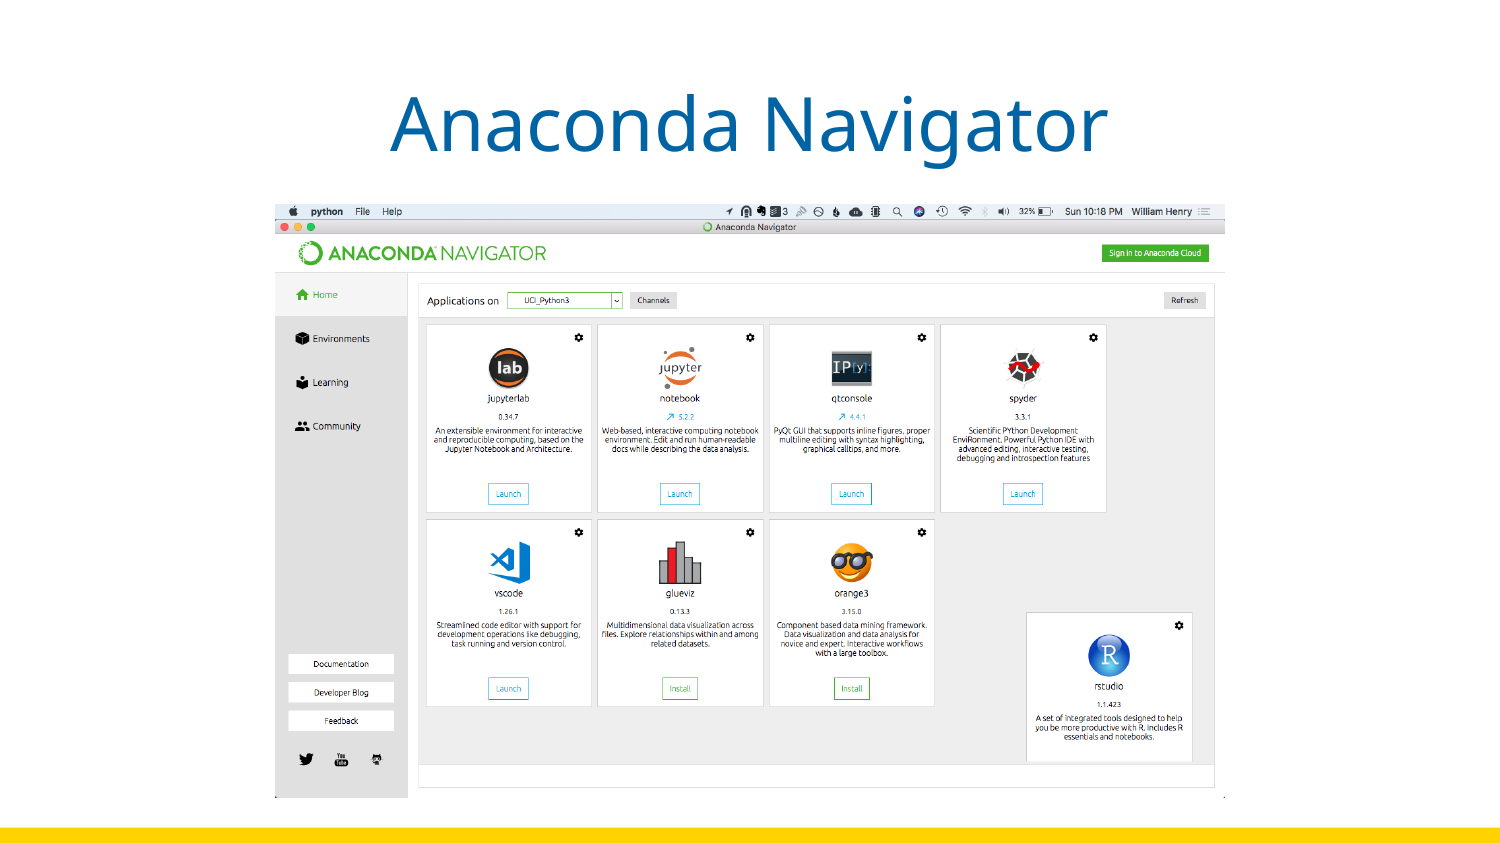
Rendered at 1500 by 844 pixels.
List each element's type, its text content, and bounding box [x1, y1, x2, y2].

title Anaconda Navigator [51, 45, 1449, 182]
picture [275, 204, 1225, 798]
